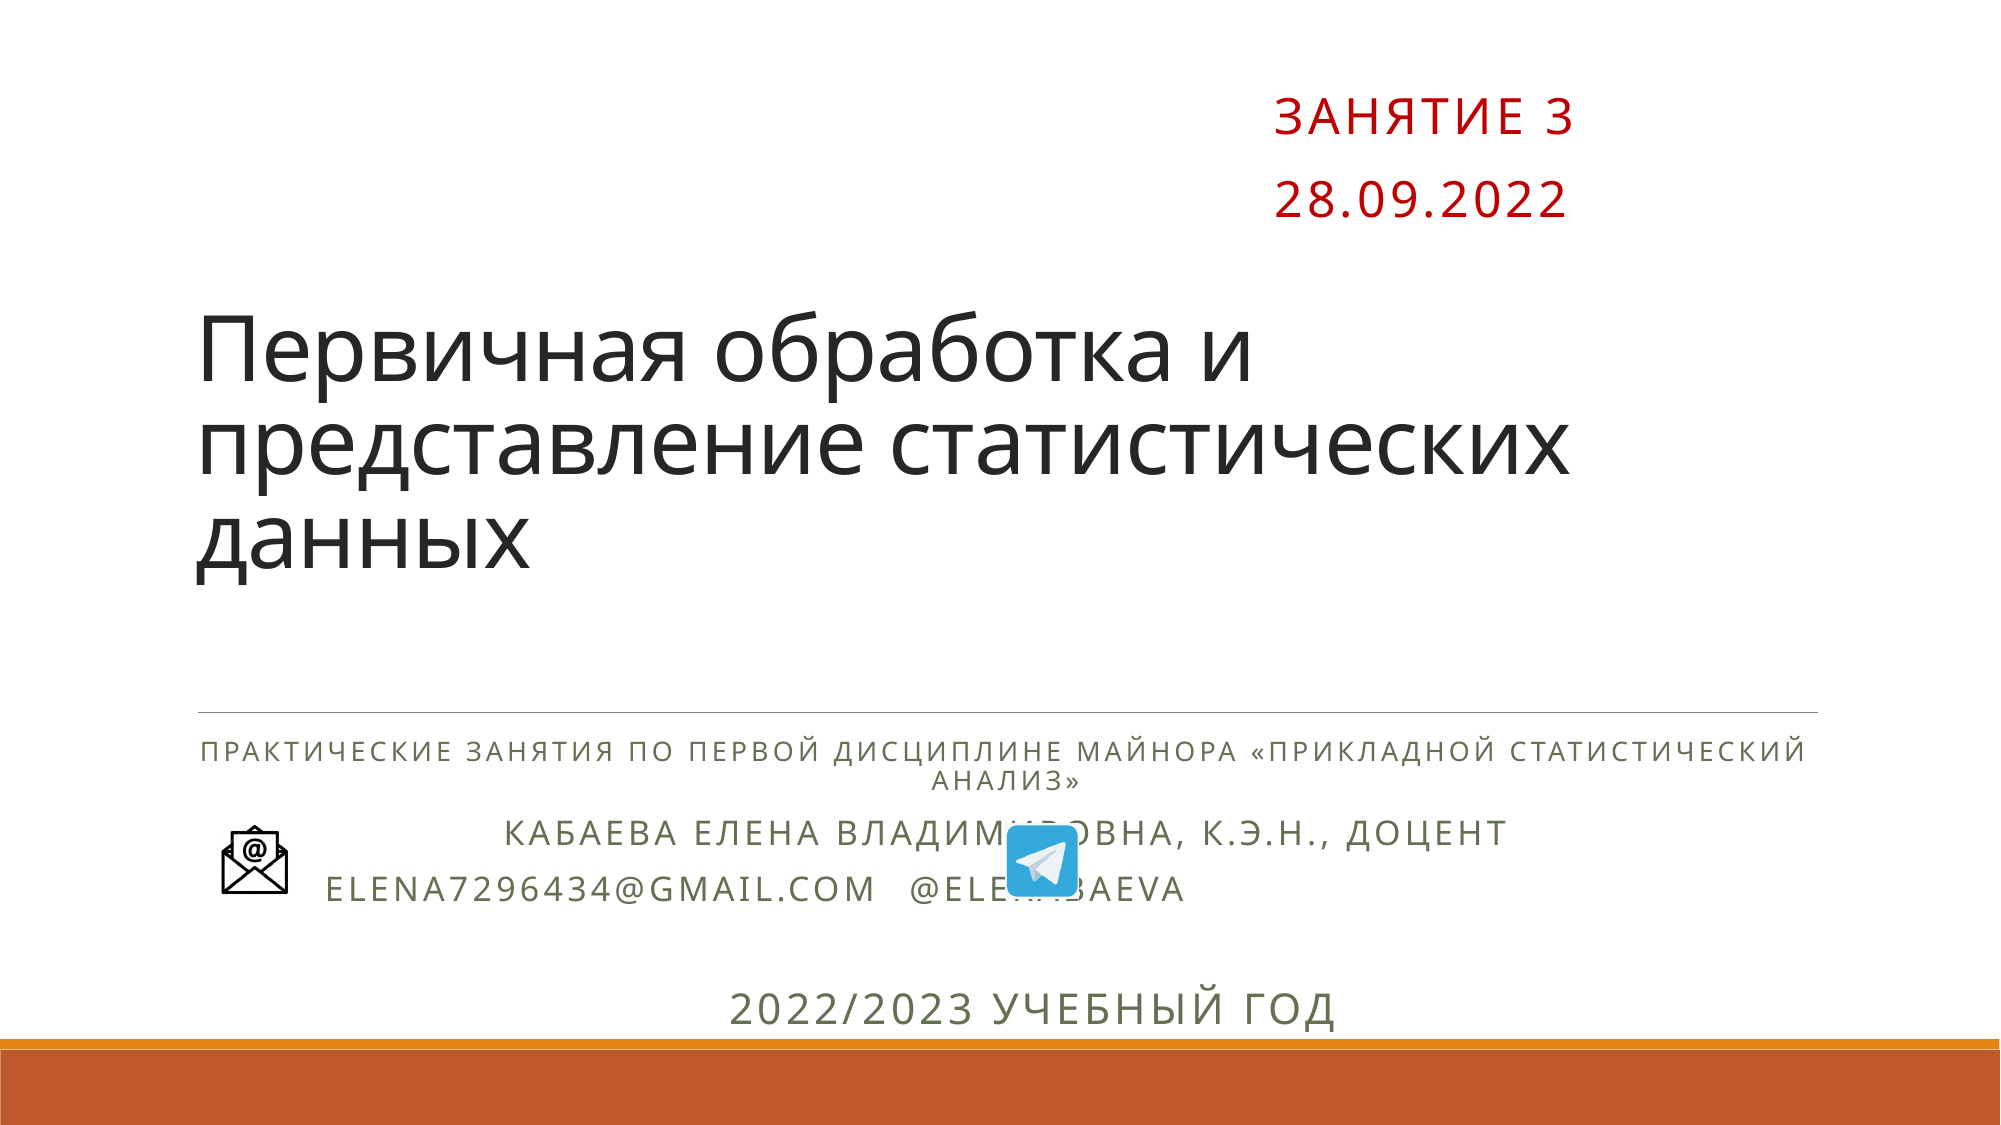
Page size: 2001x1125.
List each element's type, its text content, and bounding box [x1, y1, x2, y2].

picture [216, 822, 292, 897]
title Первичная обработка и представление статистических данных [180, 207, 1831, 595]
picture [1004, 822, 1080, 899]
text_box 2022/2023 учебный год [714, 979, 1407, 1074]
text_box Занятие 3 28.09.2022 [1259, 83, 1953, 299]
subtitle Практические занятия по первой дисциплине майнора «Прикладной статистический анализ» КАБАЕВА Елена Владимировна, к.э.н., доцент elena7296434@gmail.com @elekabaeva [180, 730, 1831, 919]
